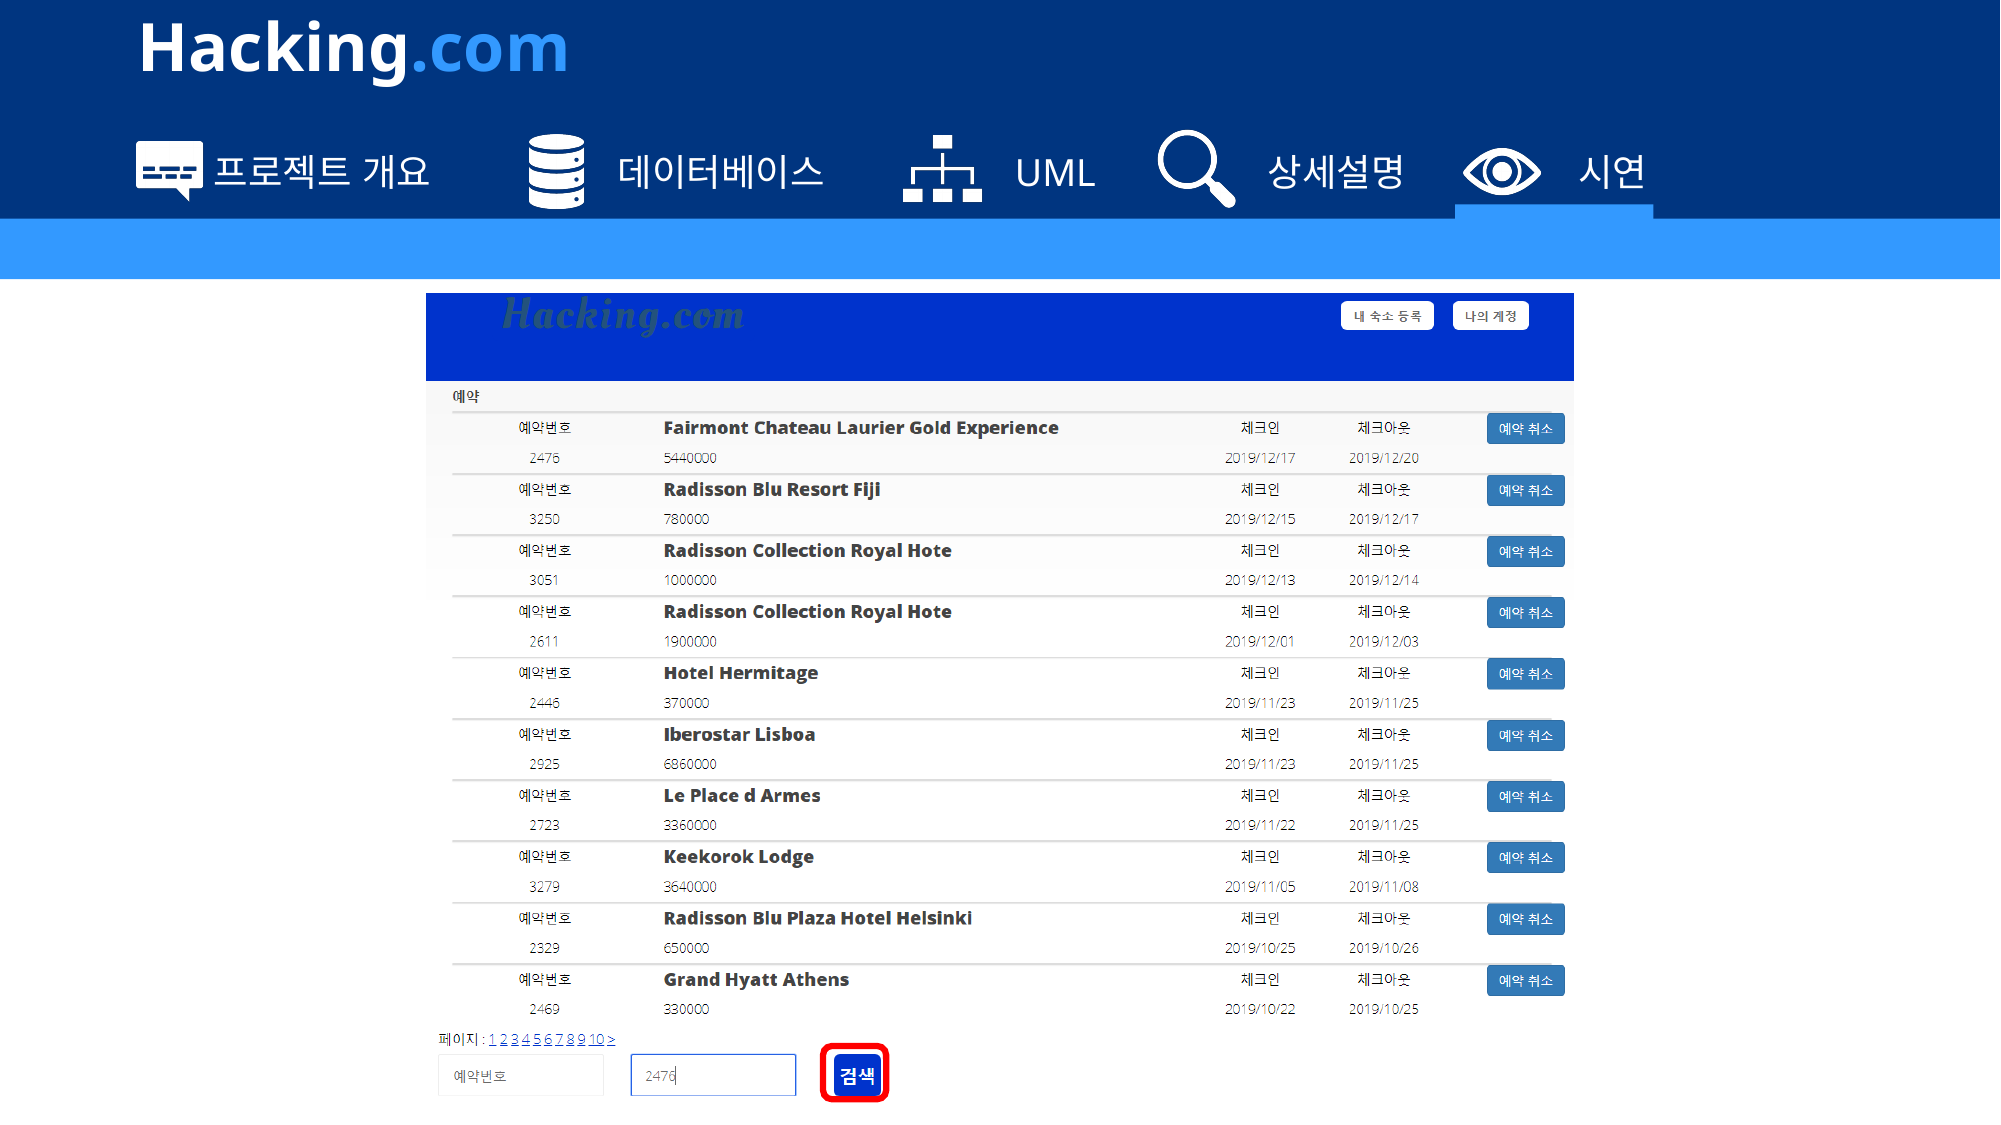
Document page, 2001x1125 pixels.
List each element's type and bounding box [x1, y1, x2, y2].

picture [0, 0, 2000, 219]
picture [426, 293, 1574, 1096]
text_box [823, 1096, 886, 1101]
text_box [0, 219, 2000, 280]
